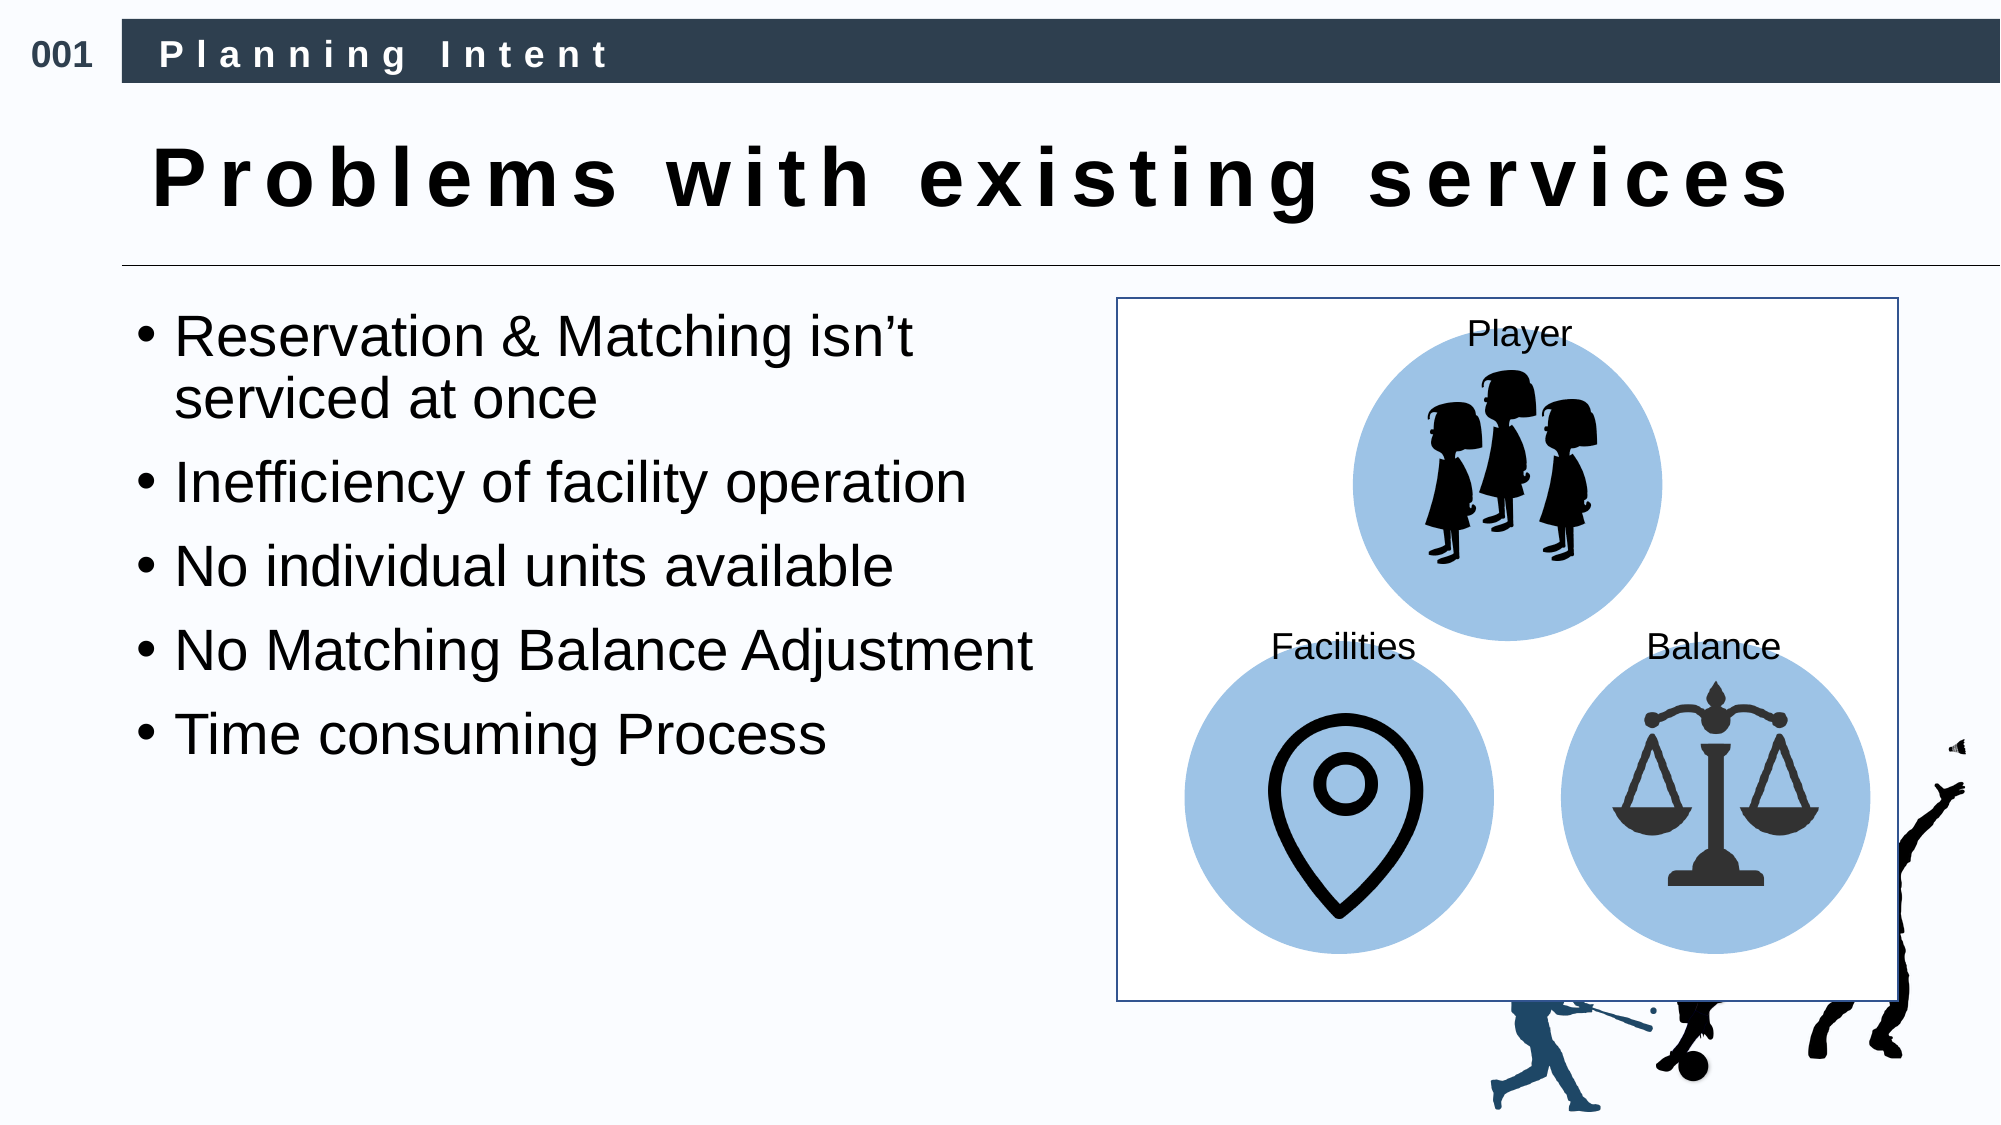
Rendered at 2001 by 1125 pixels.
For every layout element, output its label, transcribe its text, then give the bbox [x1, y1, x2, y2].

text_box Problems with existing services [136, 115, 1806, 231]
text_box [1351, 337, 1664, 643]
picture [1612, 680, 1819, 886]
text_box [121, 18, 2000, 84]
text_box Player [1452, 301, 1601, 362]
text_box Balance [1631, 614, 1808, 674]
picture [1242, 713, 1449, 919]
picture [1490, 739, 1966, 1112]
text_box [1183, 664, 1496, 956]
text_box [1116, 297, 1899, 1002]
picture [1413, 370, 1609, 564]
text_box 001 [16, 22, 108, 82]
text_box Facilities [1256, 614, 1432, 674]
text_box Planning Intent [144, 22, 621, 82]
text_box [1559, 665, 1872, 956]
list Reservation & Matching isn’t serviced at once Inefficiency of facility operation No individual units available No Matching Balance Adjustment Time consuming Process [121, 298, 1128, 1012]
